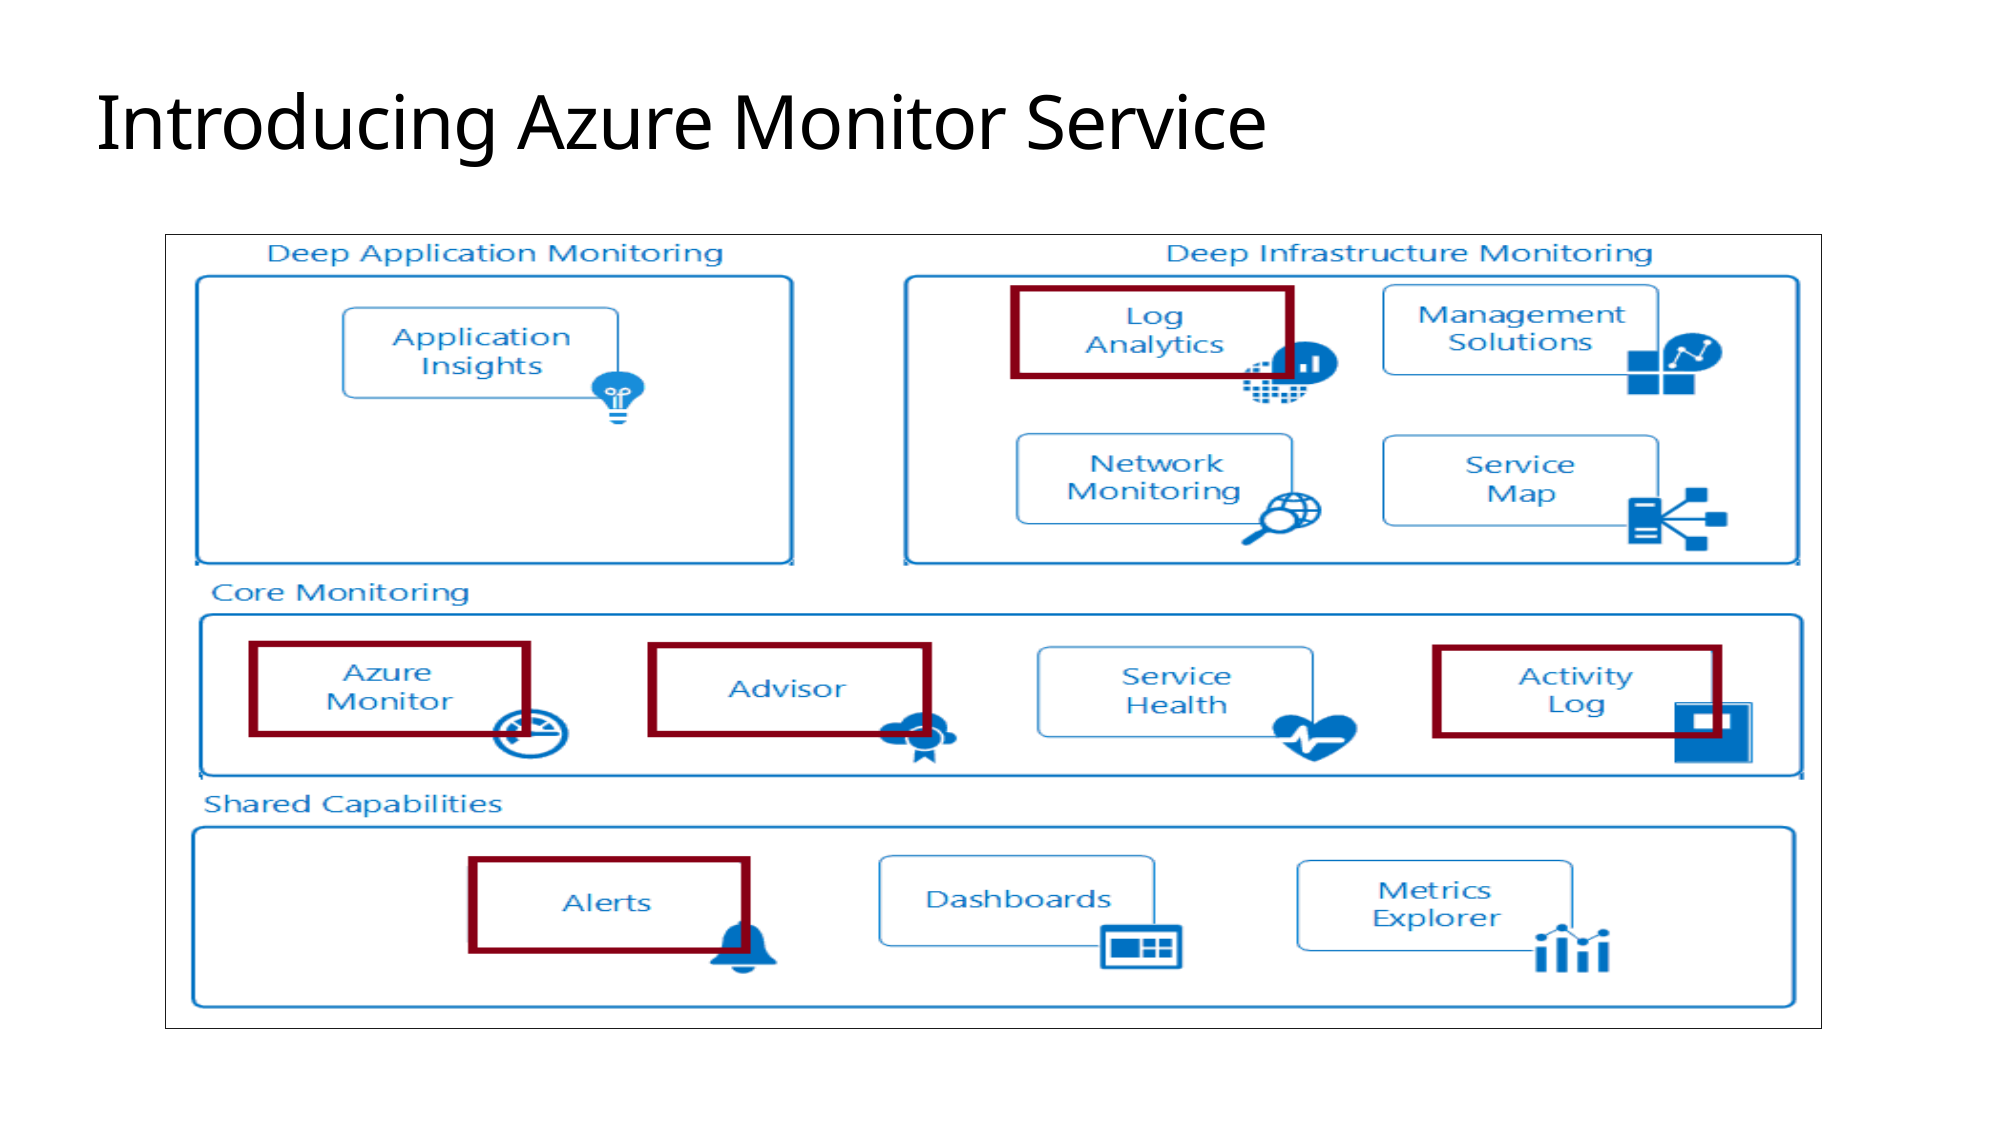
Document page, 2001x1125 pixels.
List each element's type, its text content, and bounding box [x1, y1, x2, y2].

picture [165, 234, 1822, 1029]
title Introducing Azure Monitor Service [96, 75, 1904, 166]
